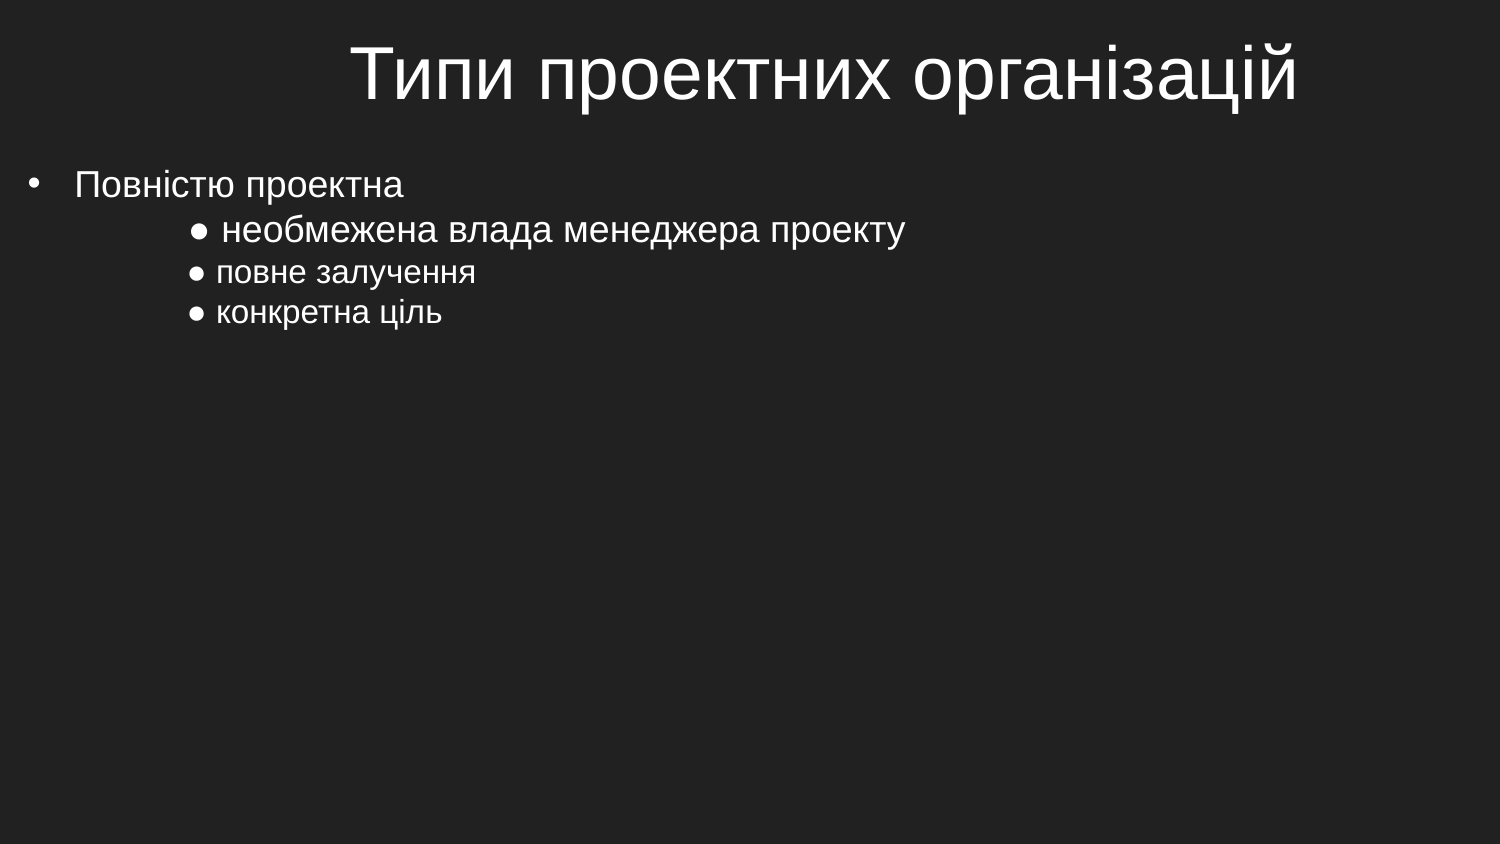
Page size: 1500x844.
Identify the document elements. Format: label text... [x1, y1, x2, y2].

text_box Типи проектних організацій Повністю проектна ● необмежена влада менеджера проекту ● повне залучення ● конкретна ціль [0, 9, 1500, 834]
